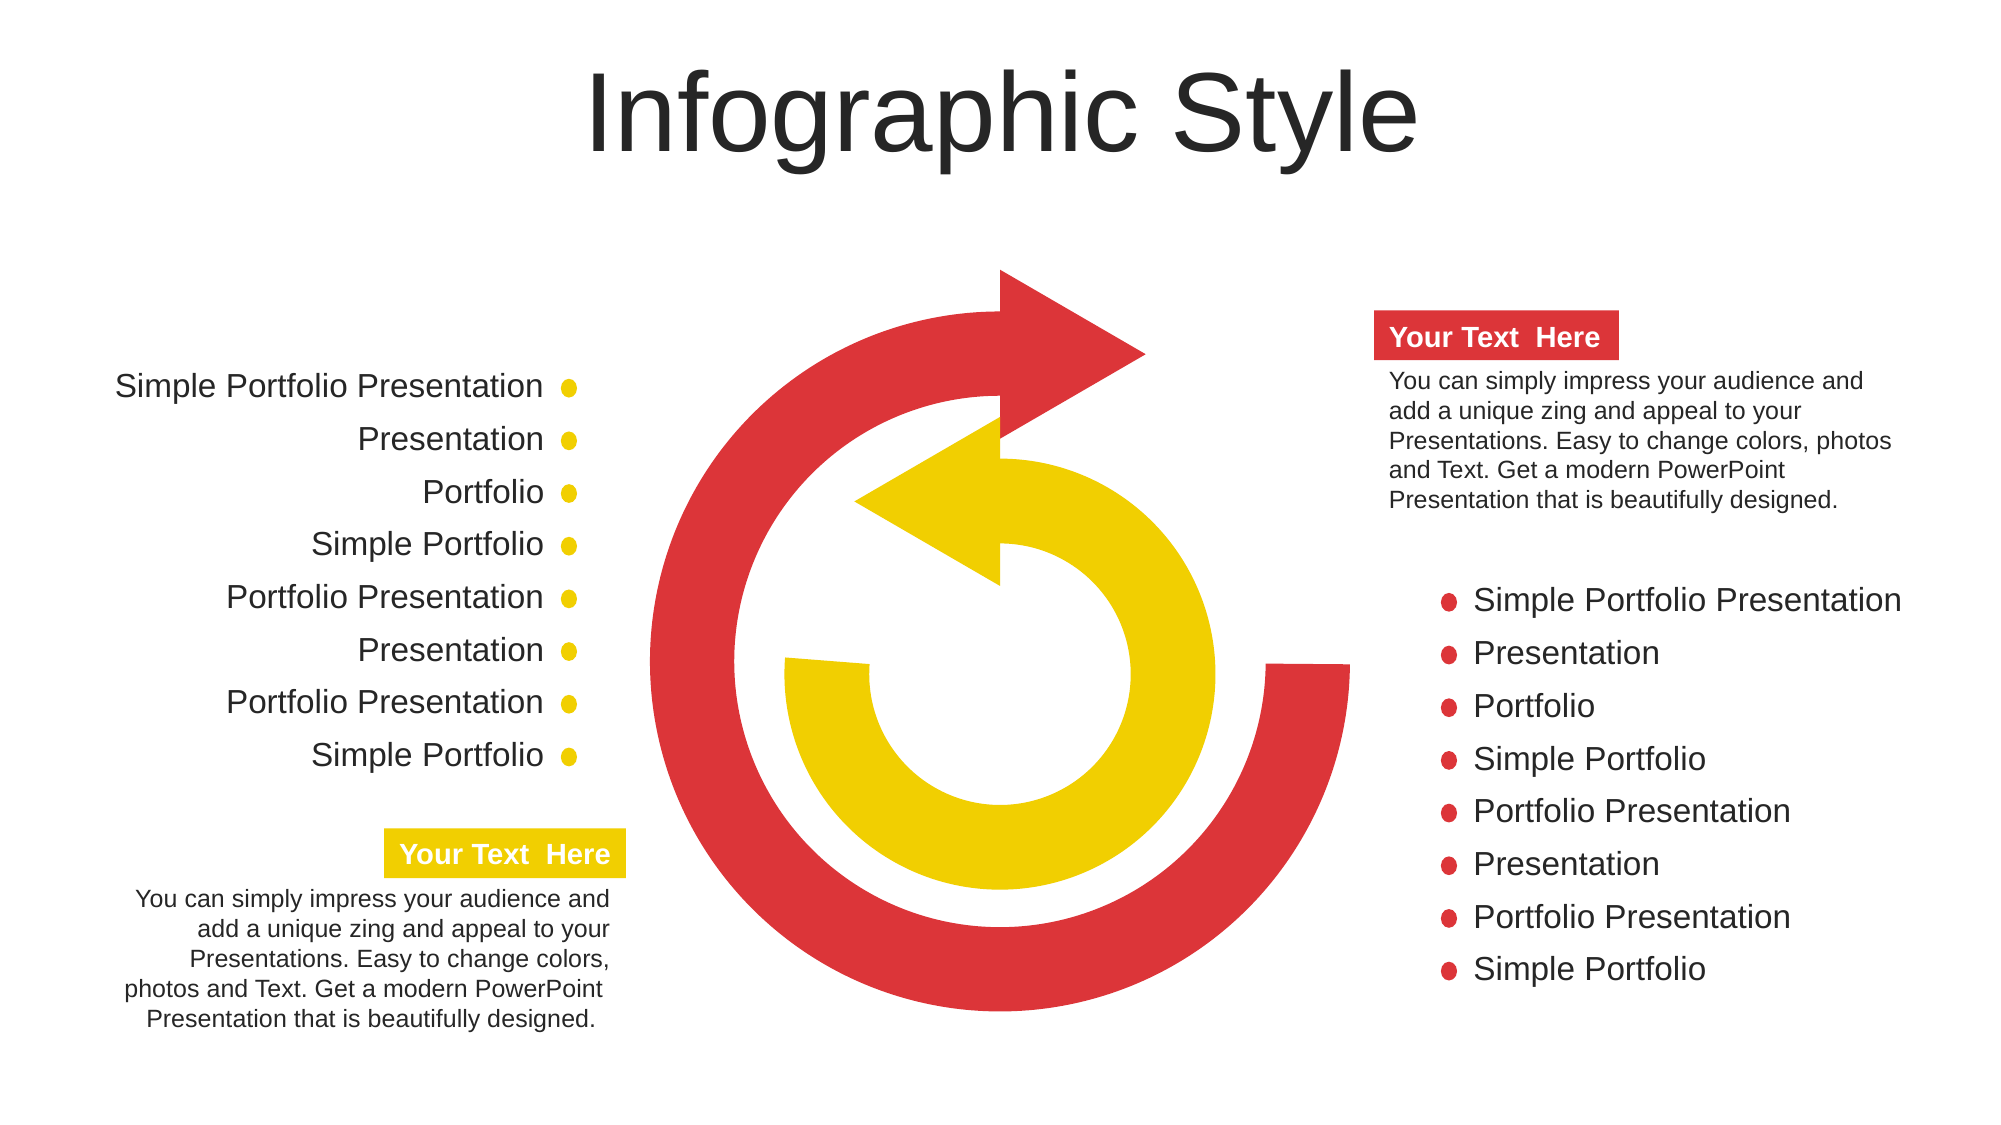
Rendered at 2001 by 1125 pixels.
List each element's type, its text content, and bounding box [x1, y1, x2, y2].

list Infographic Style [53, 55, 1952, 175]
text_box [94, 364, 578, 781]
text_box [648, 310, 1351, 1013]
text_box [999, 267, 1148, 416]
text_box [1374, 310, 1924, 524]
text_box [784, 416, 1216, 890]
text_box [95, 828, 626, 1042]
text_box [1440, 578, 1924, 995]
